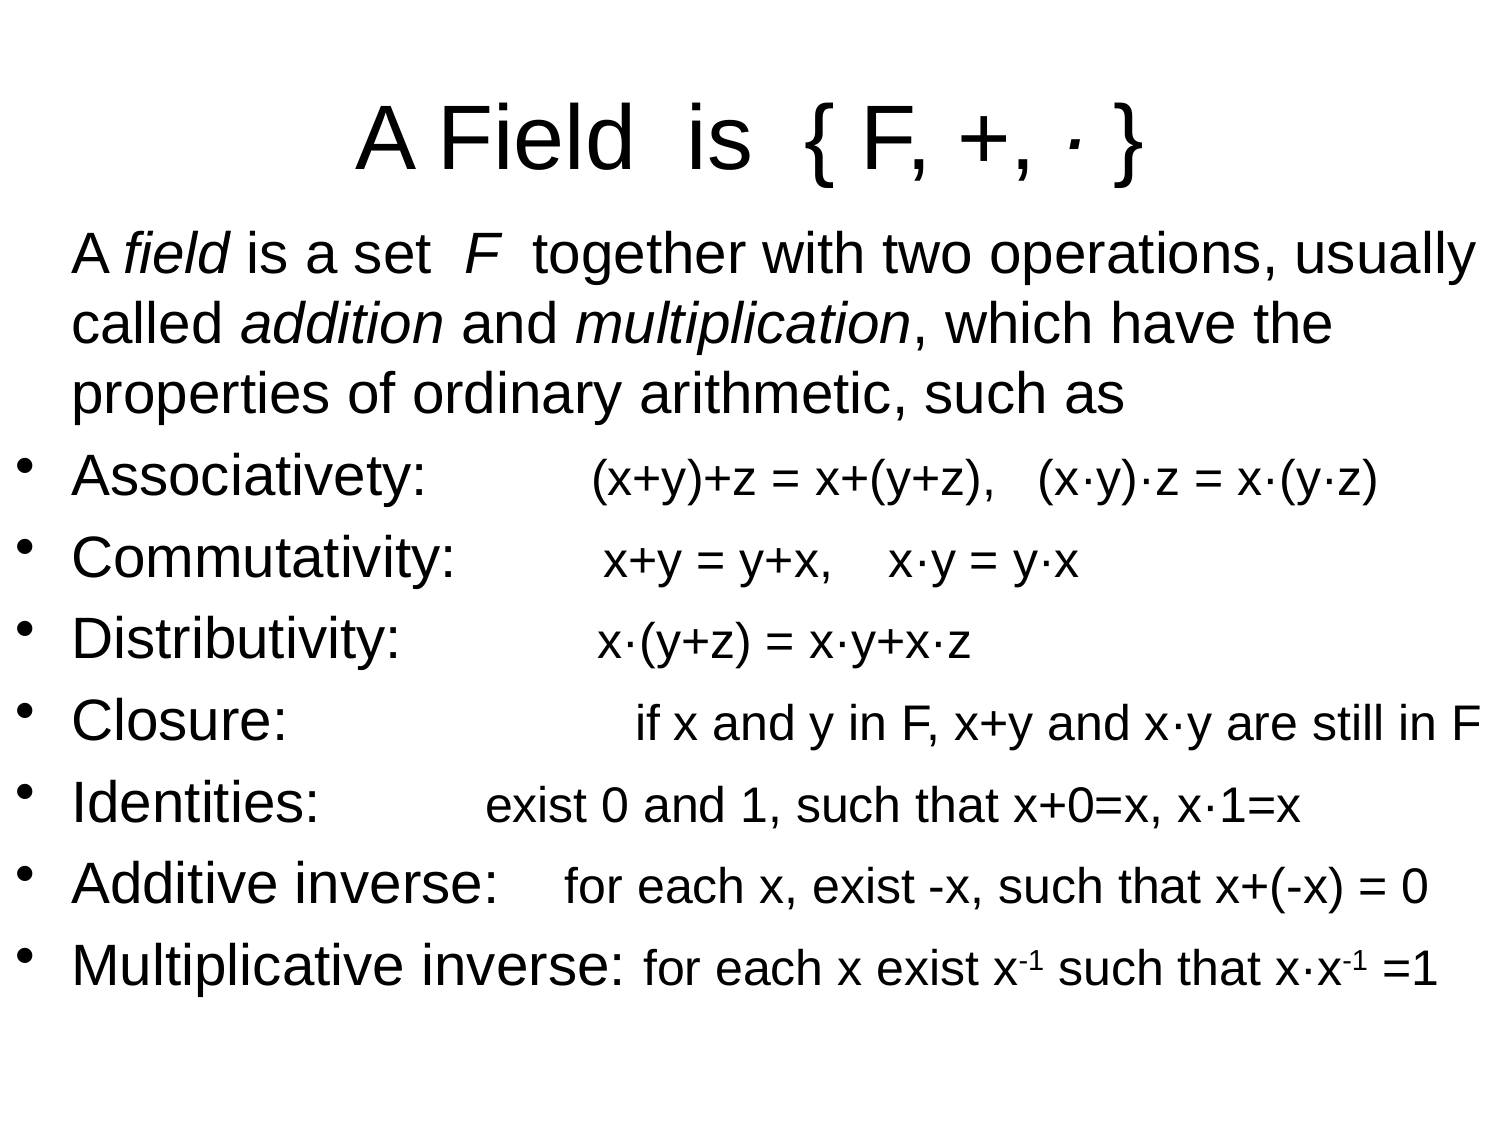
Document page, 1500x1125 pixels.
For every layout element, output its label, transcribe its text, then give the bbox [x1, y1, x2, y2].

list A field is a set F together with two operations, usually called addition and multiplication, which have the properties of ordinary arithmetic, such as Associativety: (x+y)+z = x+(y+z), (x·y)·z = x·(y·z) Commutativity: x+y = y+x, x·y = y·x Distributivity: x·(y+z) = x·y+x·z Closure: if x and y in F, x+y and x·y are still in F Identities: exist 0 and 1, such that x+0=x, x·1=x Additive inverse: for each x, exist -x, such that x+(-x) = 0 Multiplicative inverse: for each x exist x-1 such that x·x-1 =1 [0, 207, 1500, 1125]
title A Field is { F, +, ∙ } [74, 44, 1426, 207]
